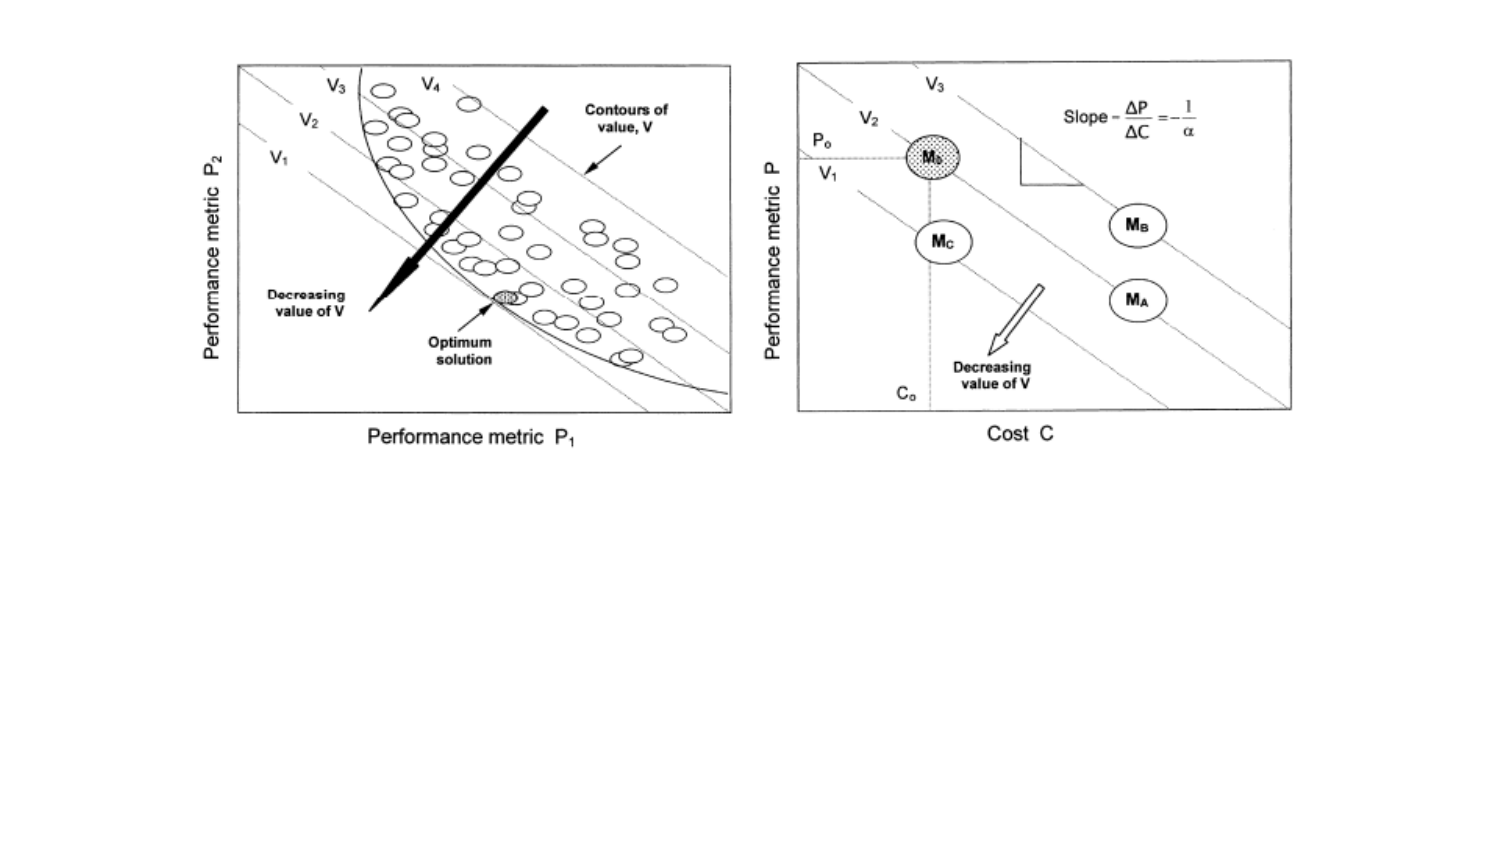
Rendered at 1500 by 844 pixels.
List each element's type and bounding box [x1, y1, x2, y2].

picture [163, 33, 1337, 456]
